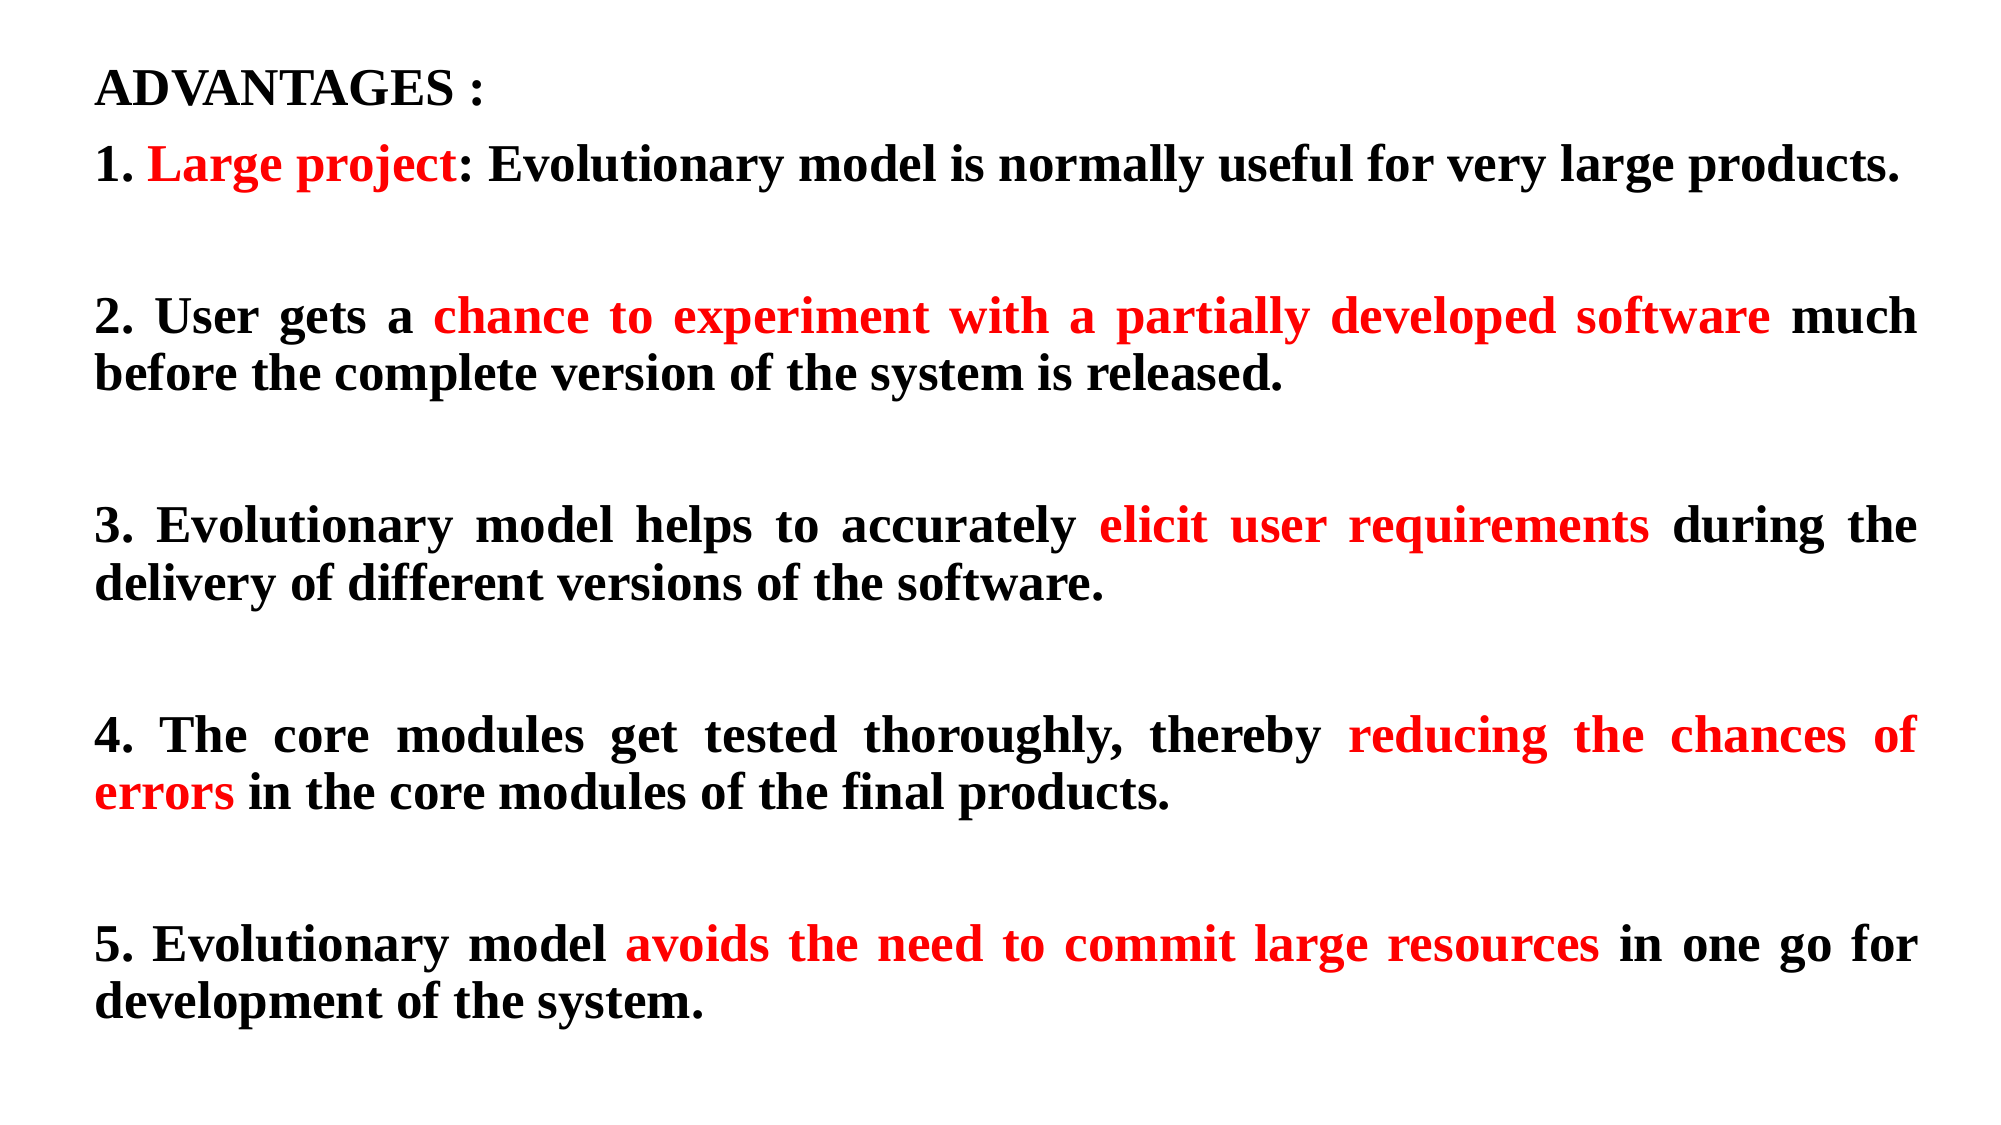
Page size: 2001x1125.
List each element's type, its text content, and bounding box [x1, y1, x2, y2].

list ADVANTAGES : 1. Large project: Evolutionary model is normally useful for very large products. 2. User gets a chance to experiment with a partially developed software much before the complete version of the system is released. 3. Evolutionary model helps to accurately elicit user requirements during the delivery of different versions of the software. 4. The core modules get tested thoroughly, thereby reducing the chances of errors in the core modules of the final products. 5. Evolutionary model avoids the need to commit large resources in one go for development of the system. [79, 52, 1934, 1058]
